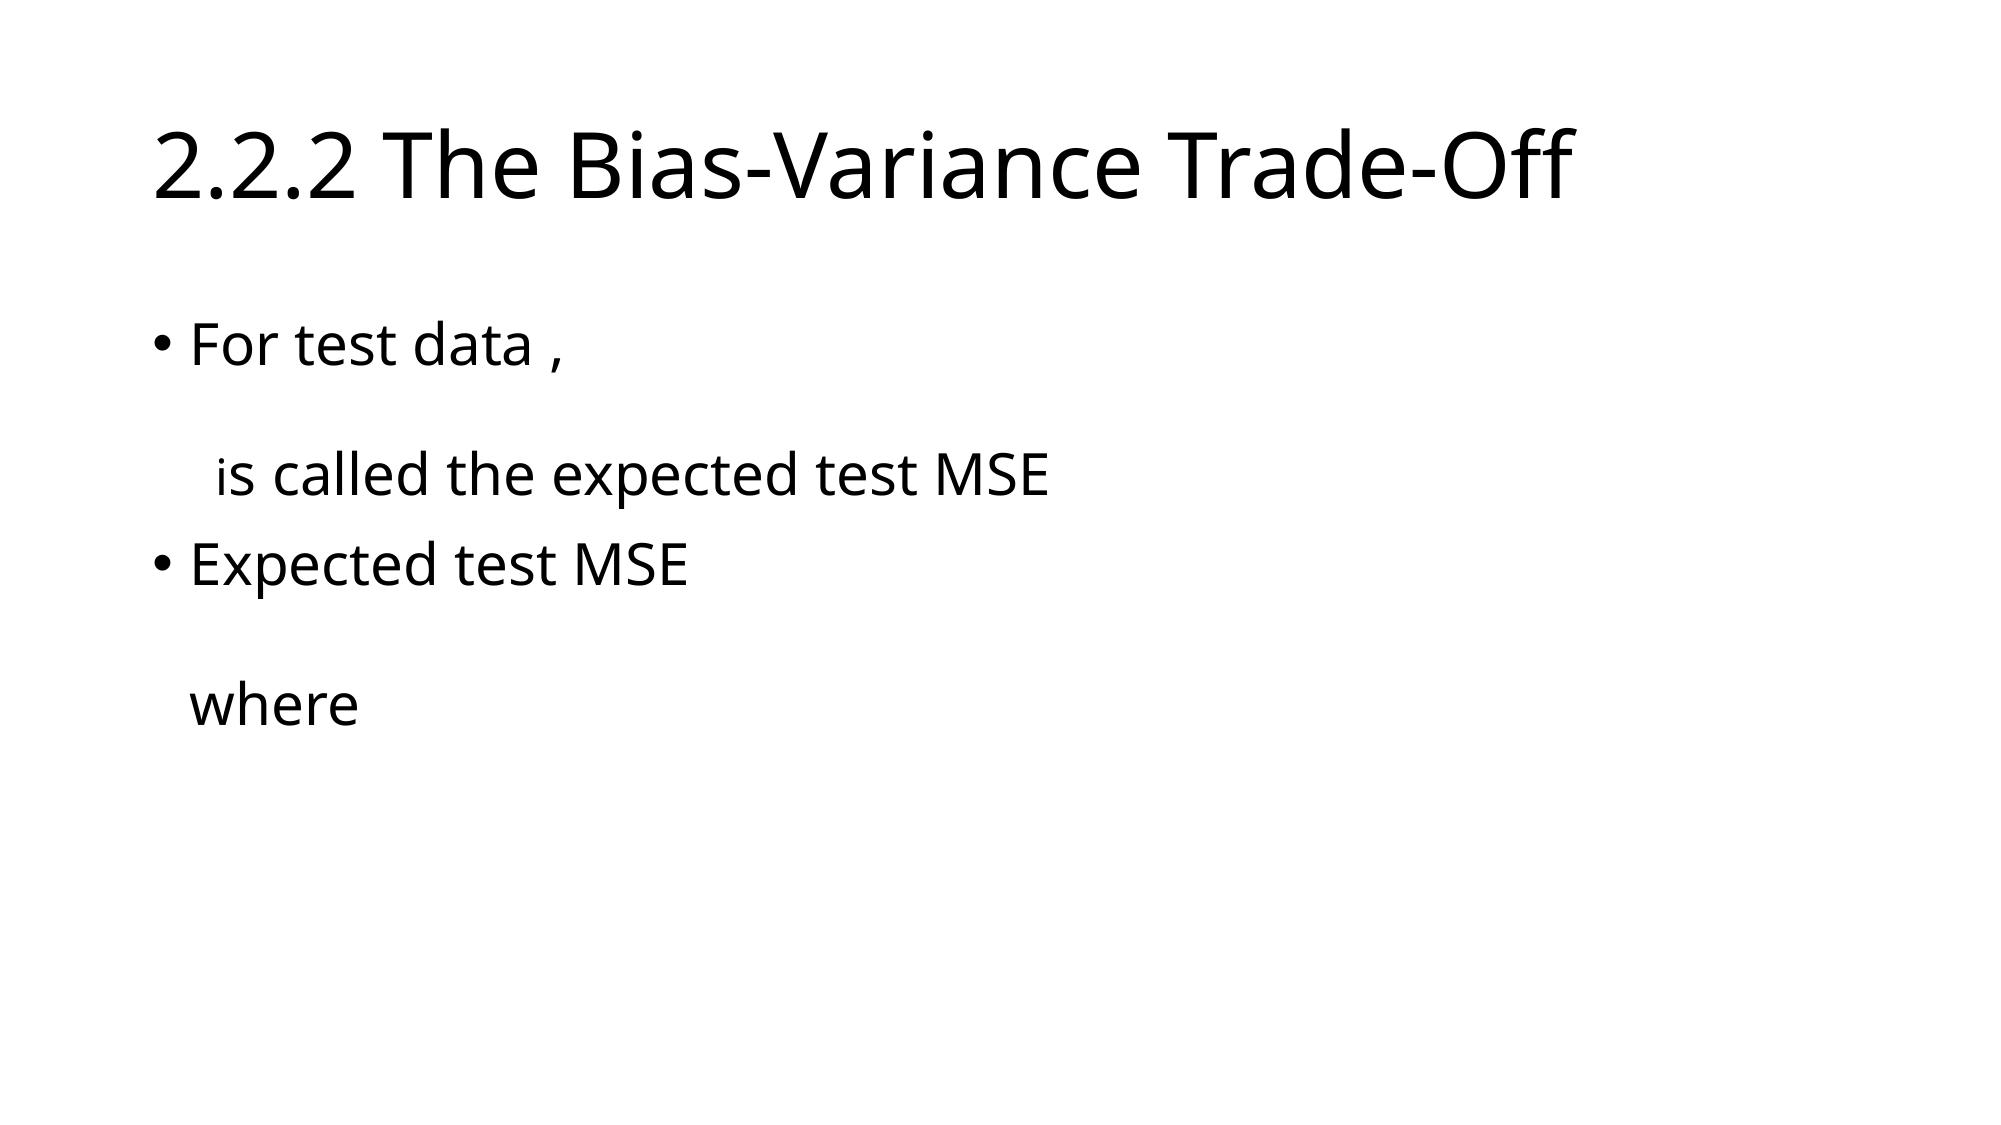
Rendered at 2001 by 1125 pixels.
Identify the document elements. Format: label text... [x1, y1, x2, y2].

title 2.2.2 The Bias-Variance Trade-Off [137, 59, 1863, 278]
